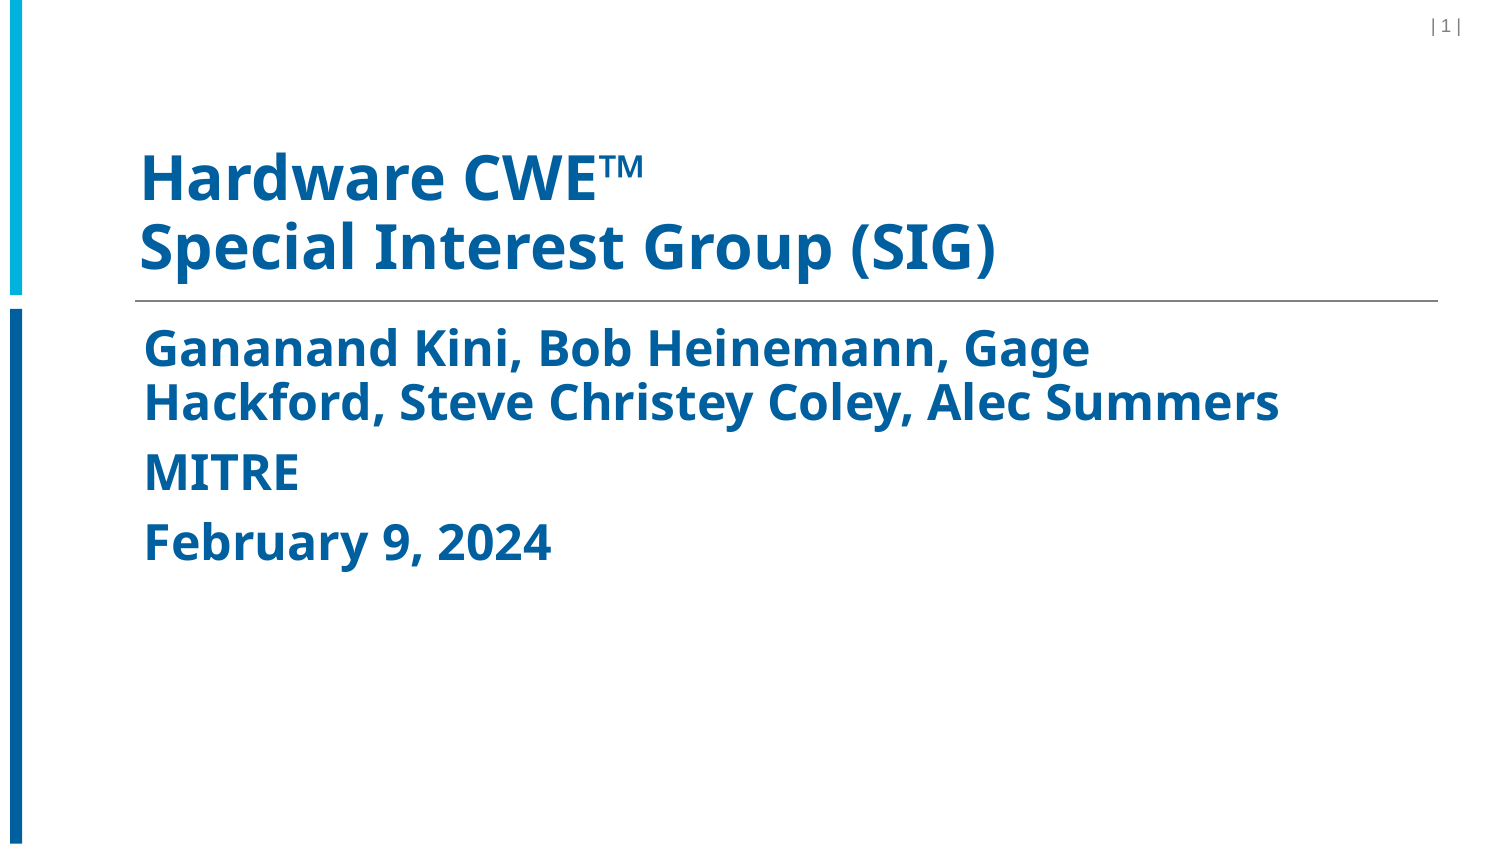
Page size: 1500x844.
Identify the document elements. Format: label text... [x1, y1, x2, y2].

title Hardware CWE™ Special Interest Group (SIG) [124, 45, 1313, 290]
slide_number | 1 | [1264, 6, 1482, 38]
subtitle Gananand Kini, Bob Heinemann, Gage Hackford, Steve Christey Coley, Alec Summers MITRE February 9, 2024 [128, 316, 1313, 576]
